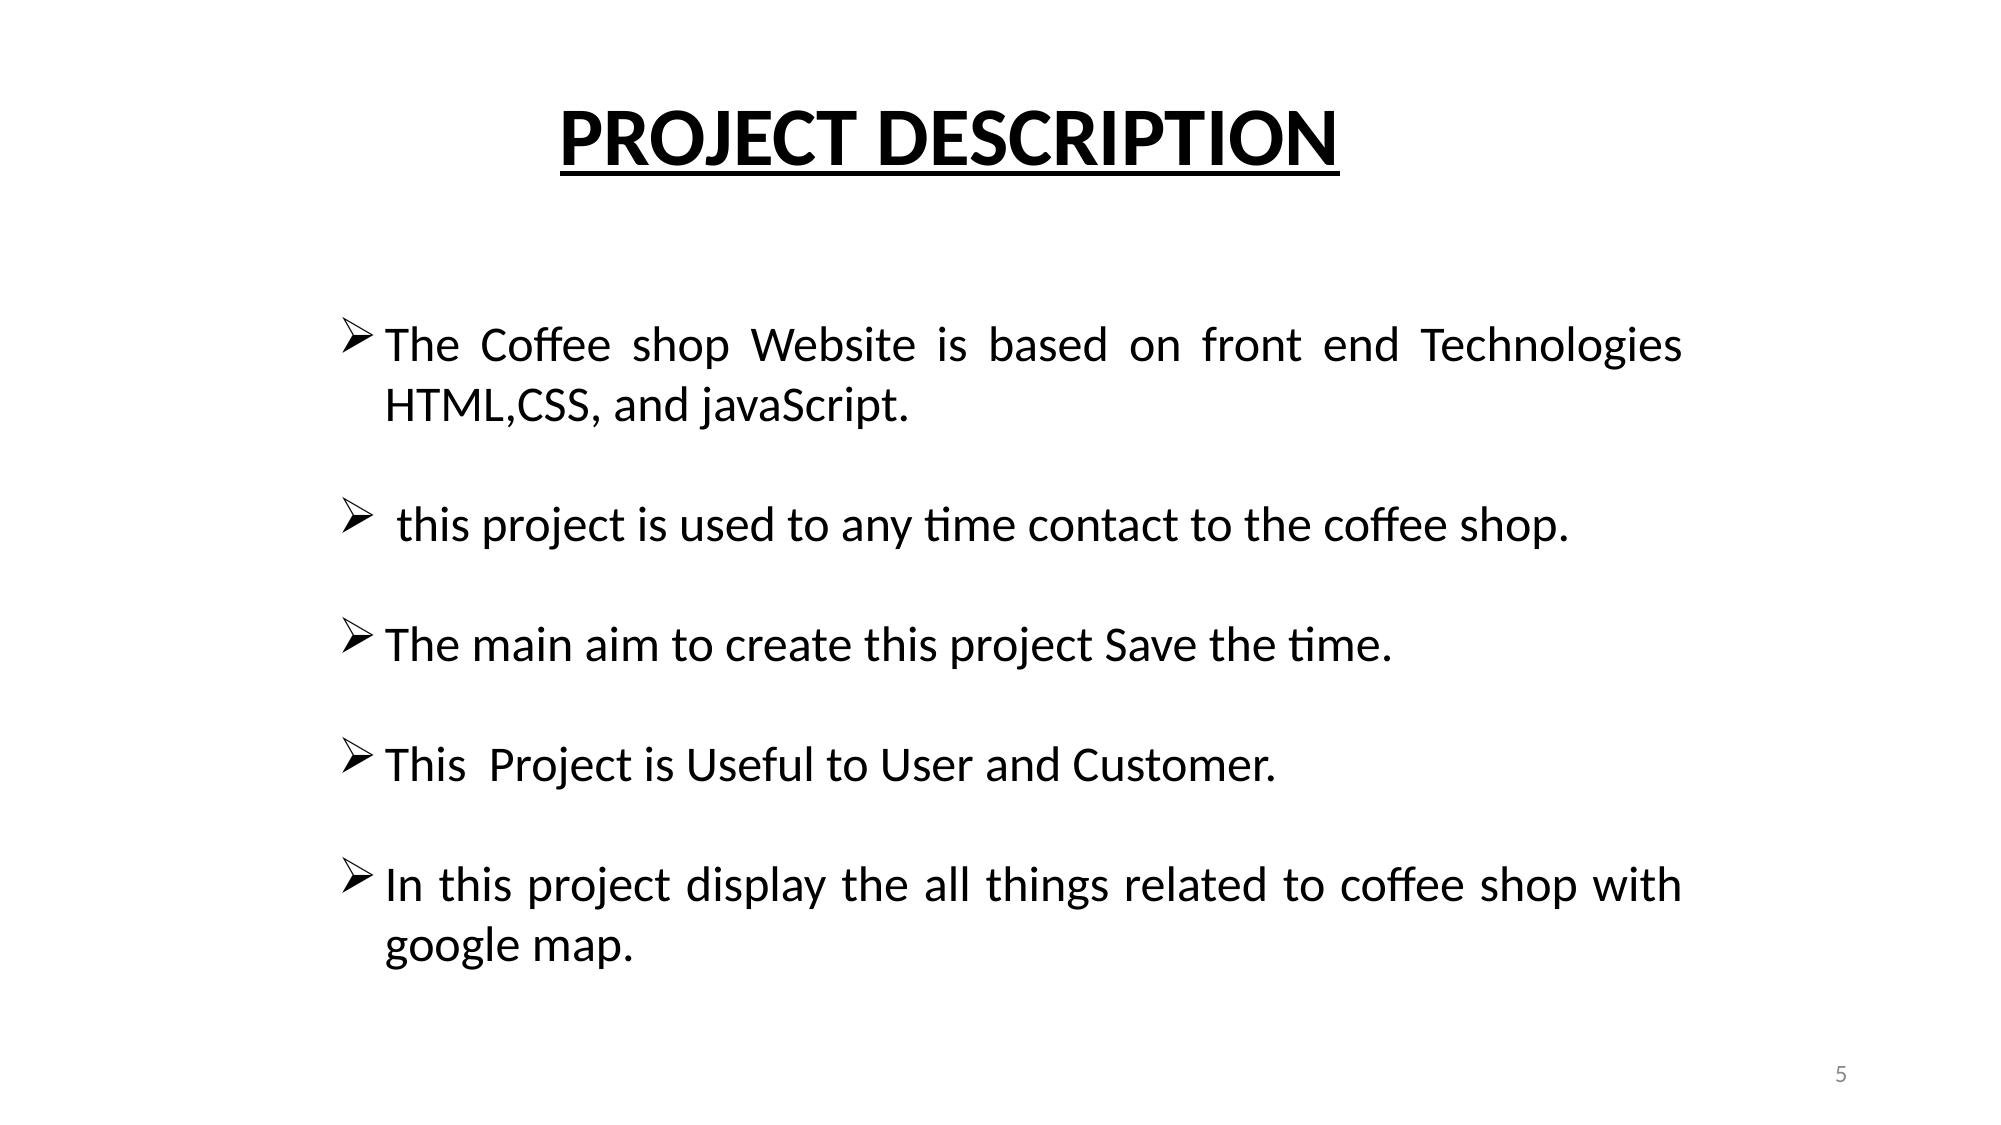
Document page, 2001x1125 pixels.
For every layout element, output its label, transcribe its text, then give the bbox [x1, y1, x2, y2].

text_box PROJECT DESCRIPTION [318, 74, 1582, 190]
slide_number 5 [1412, 1042, 1863, 1103]
text_box The Coffee shop Website is based on front end Technologies HTML,CSS, and javaScript. this project is used to any time contact to the coffee shop. The main aim to create this project Save the time. This Project is Useful to User and Customer. In this project display the all things related to coffee shop with google map. [323, 254, 1699, 1090]
